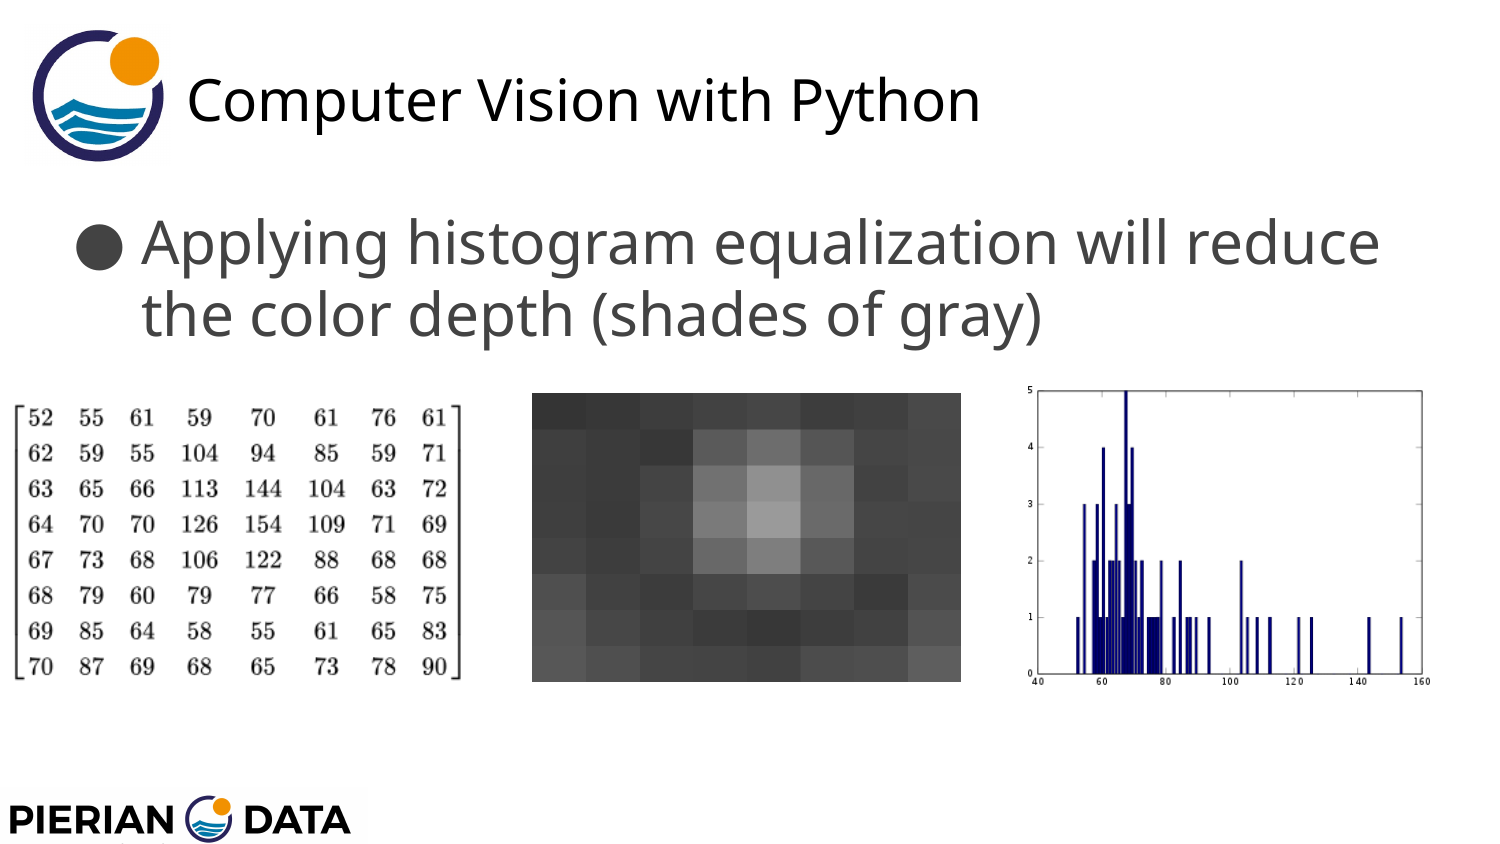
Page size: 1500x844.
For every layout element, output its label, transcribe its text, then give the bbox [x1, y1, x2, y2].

picture [6, 402, 469, 682]
picture [1024, 383, 1434, 691]
picture [24, 24, 172, 167]
picture [531, 393, 961, 682]
list Applying histogram equalization will reduce the color depth (shades of gray) [51, 189, 1476, 750]
title Computer Vision with Python [176, 48, 1449, 143]
picture [0, 787, 368, 844]
